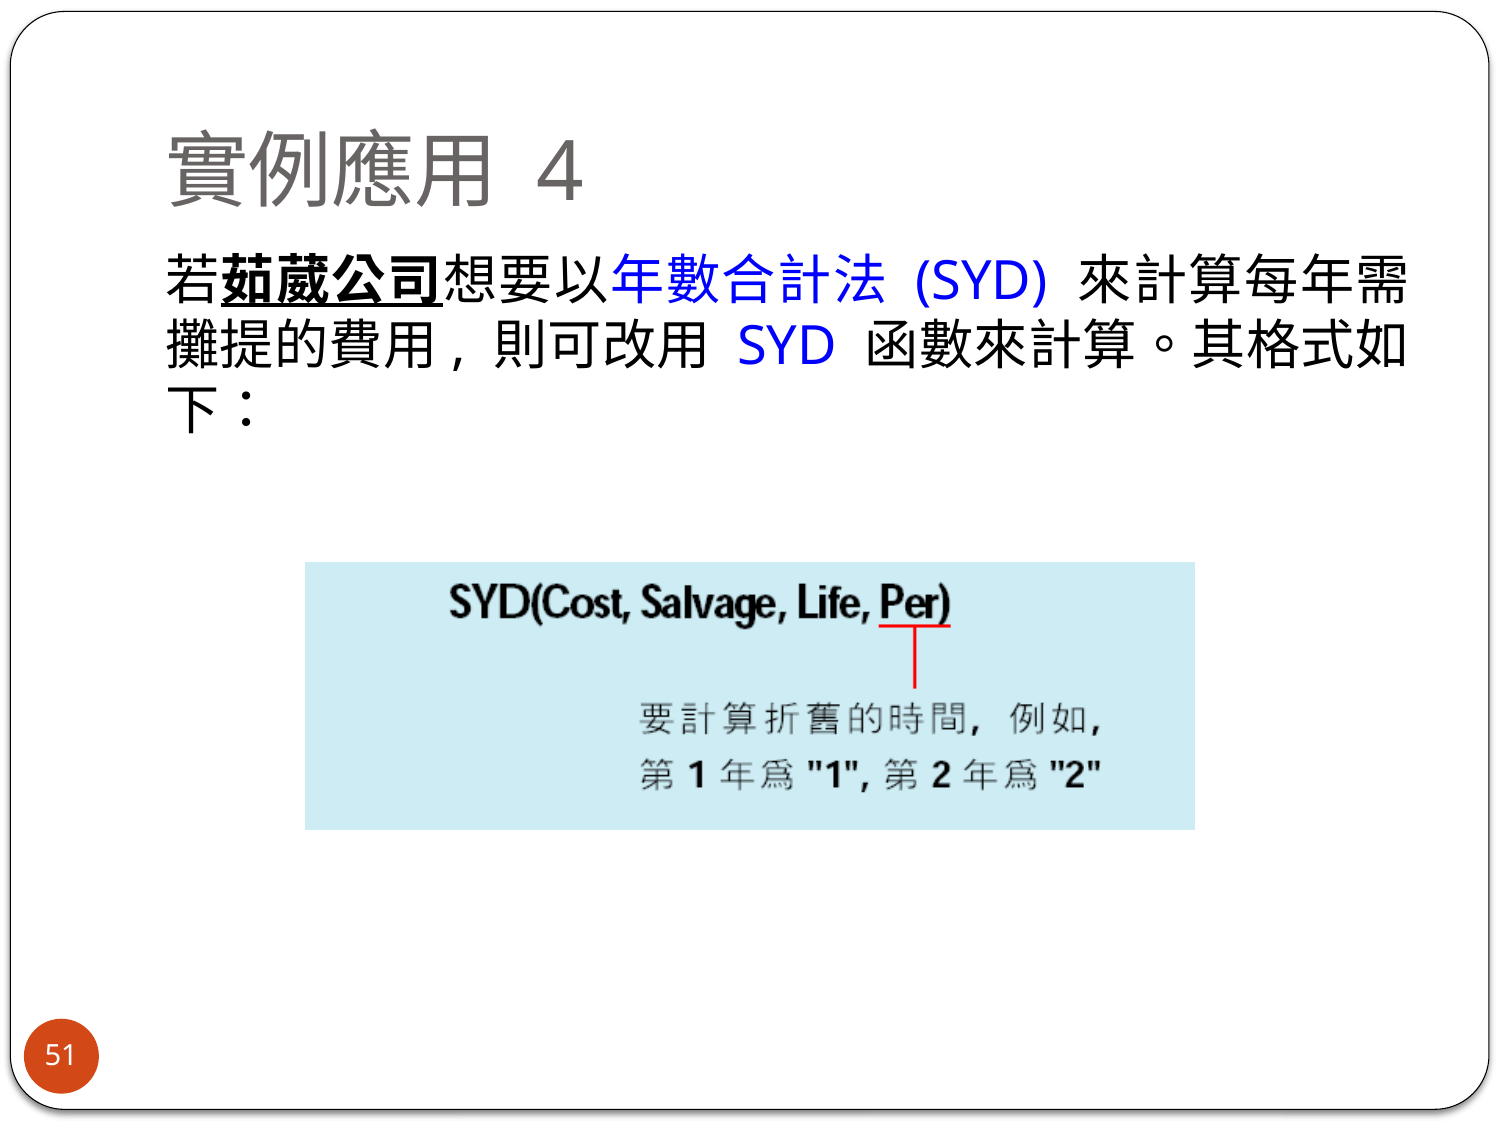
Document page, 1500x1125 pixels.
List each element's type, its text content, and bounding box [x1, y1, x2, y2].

slide_number 51 [23, 1018, 99, 1094]
title 實例應用 4 [150, 45, 1425, 233]
list 若茹葳公司想要以年數合計法 (SYD) 來計算每年需攤提的費用, 則可改用 SYD 函數來計算。其格式如下： [150, 237, 1425, 988]
picture [305, 562, 1195, 830]
